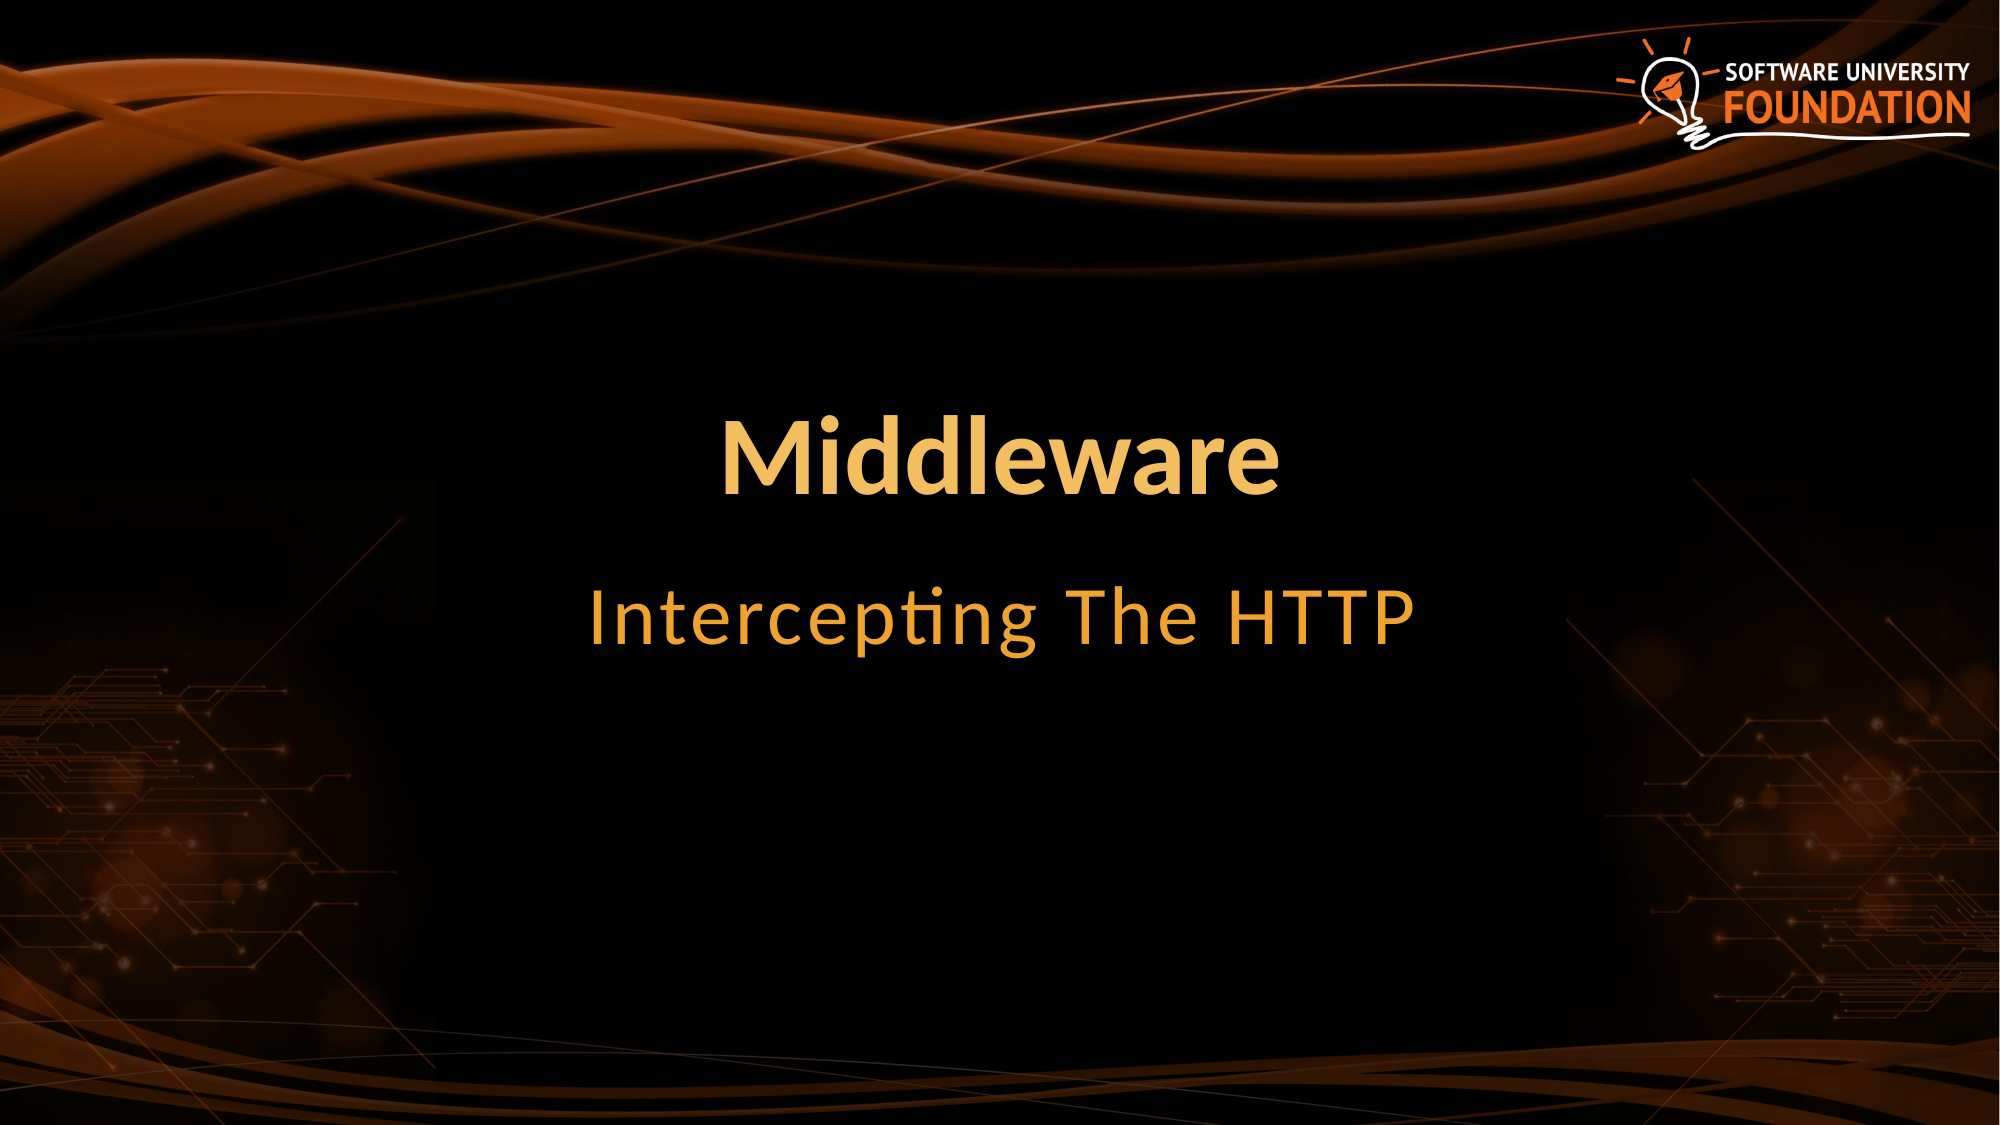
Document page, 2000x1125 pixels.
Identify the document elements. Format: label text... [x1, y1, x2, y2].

title Middleware [150, 390, 1851, 525]
picture [0, 0, 2000, 1125]
subtitle Intercepting The HTTP [151, 549, 1852, 668]
